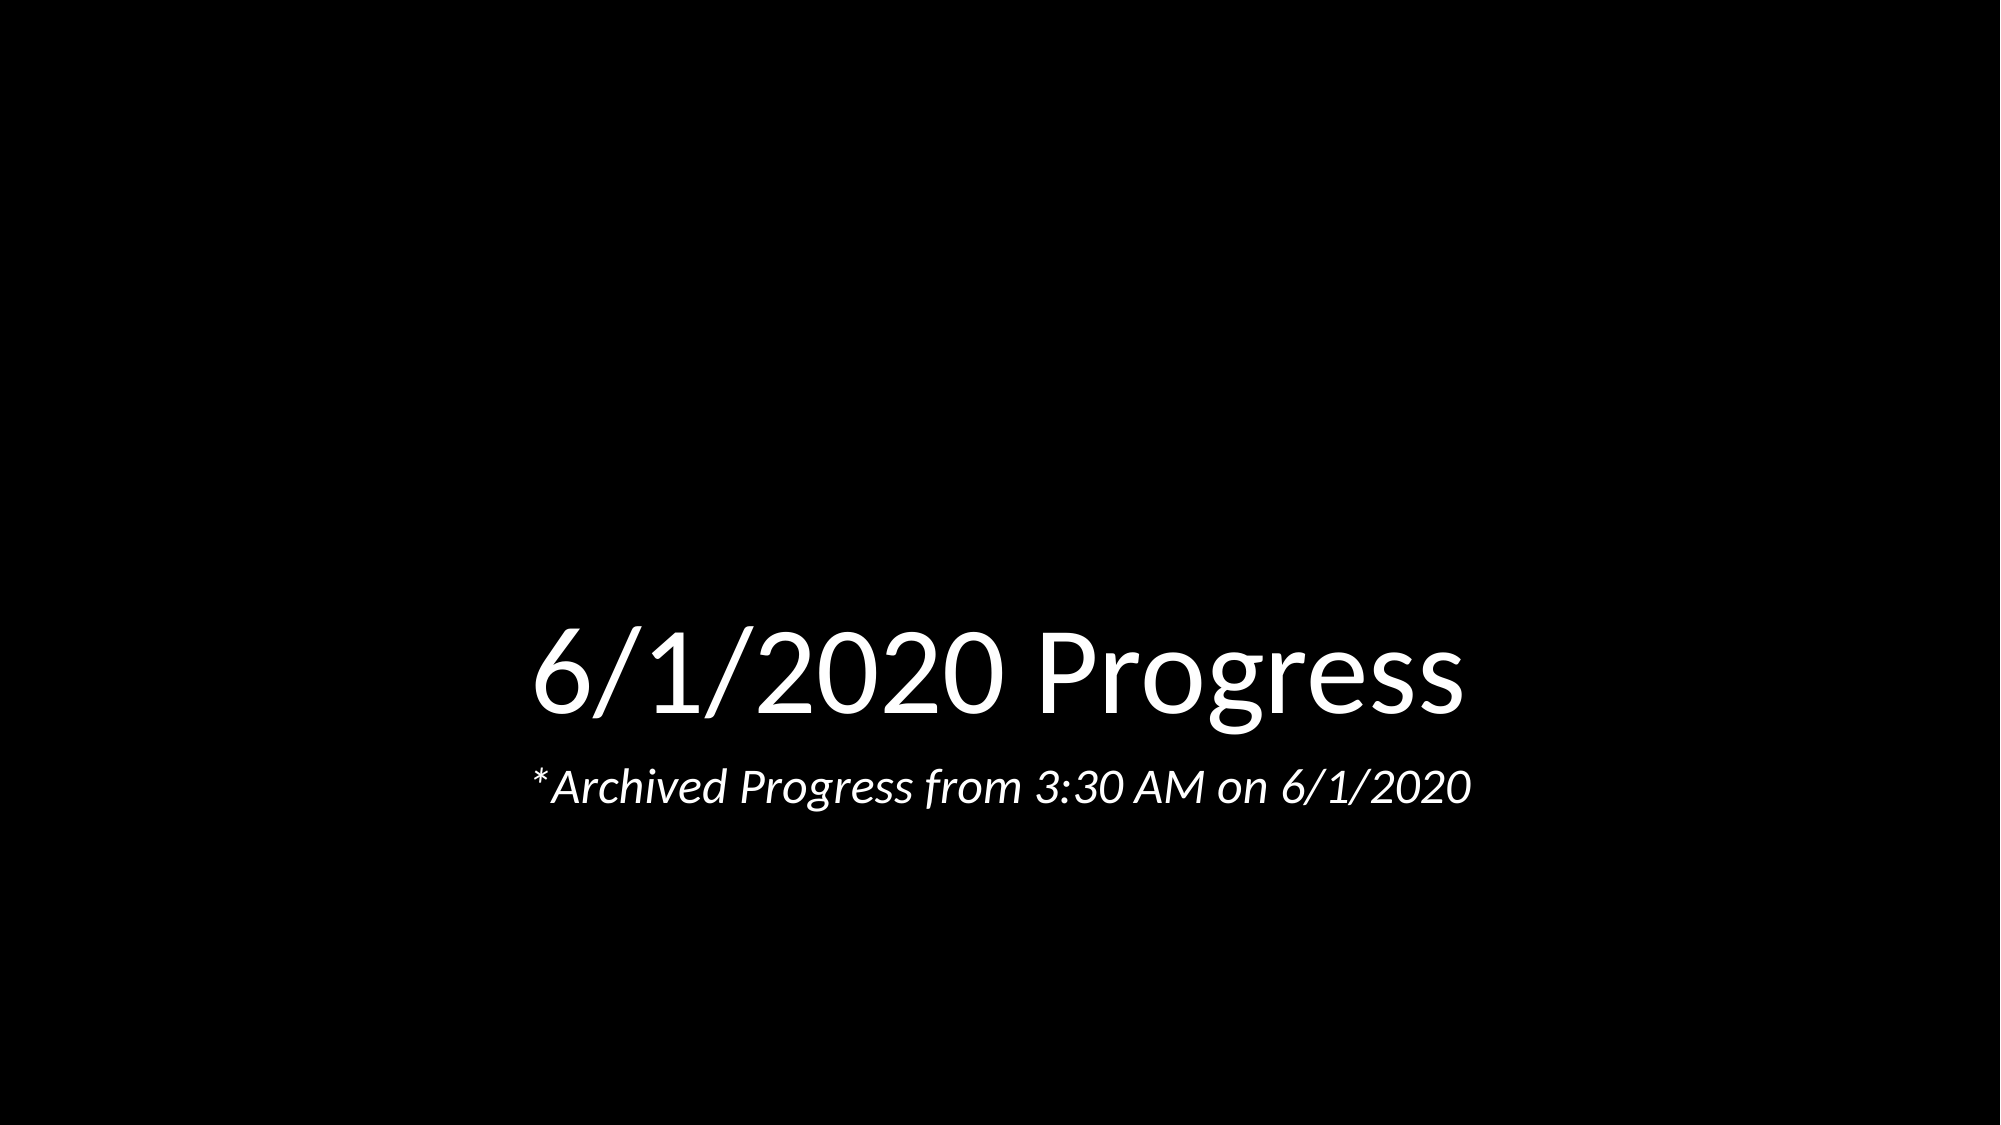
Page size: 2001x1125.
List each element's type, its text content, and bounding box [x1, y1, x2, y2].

title 6/1/2020 Progress [136, 280, 1862, 749]
list *Archived Progress from 3:30 AM on 6/1/2020 [136, 752, 1862, 999]
